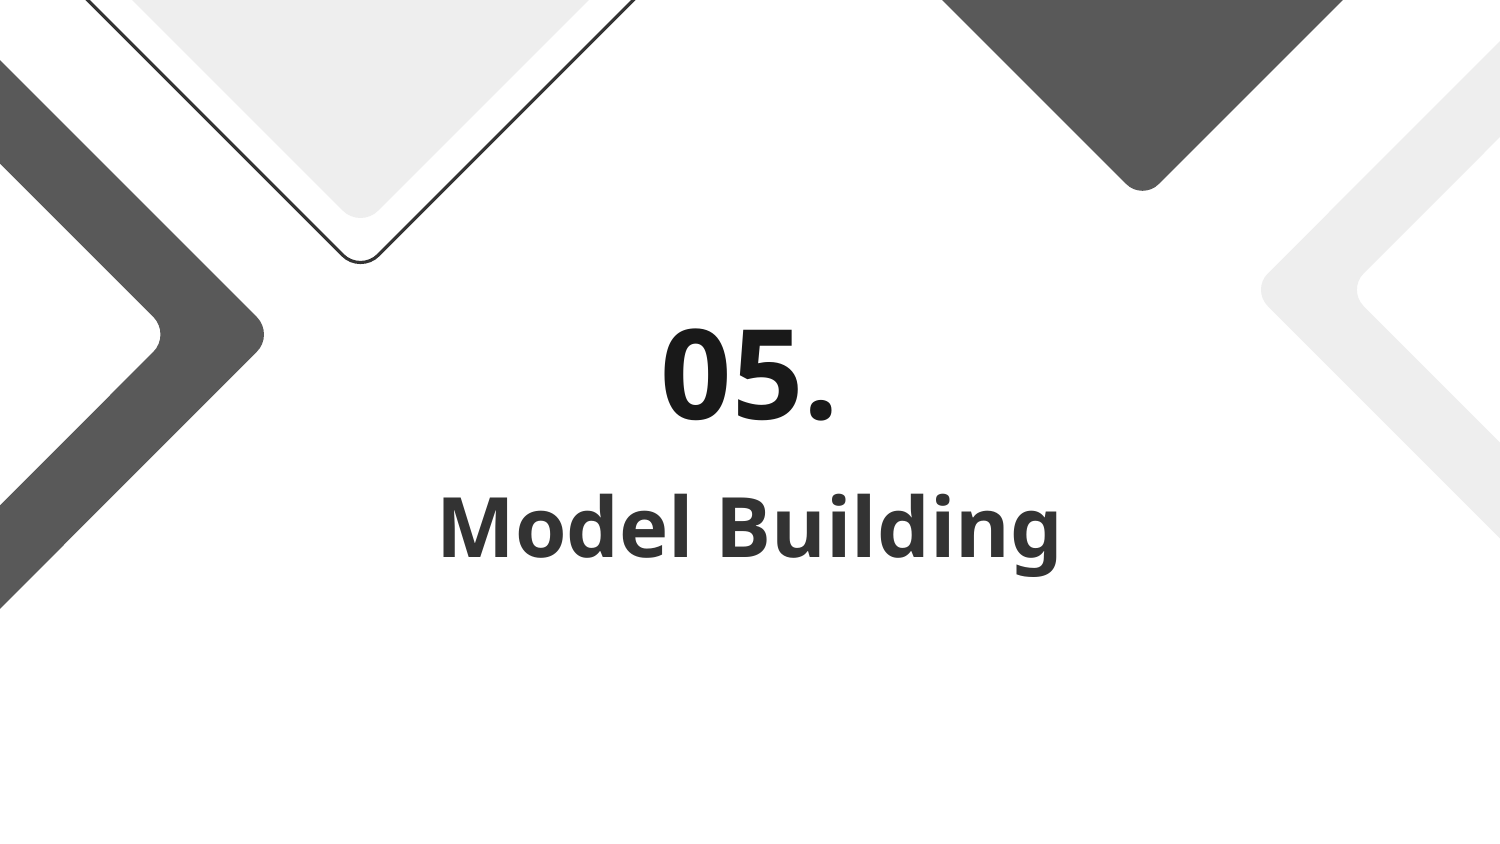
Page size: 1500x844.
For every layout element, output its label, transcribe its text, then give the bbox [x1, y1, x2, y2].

title 05. [620, 300, 880, 439]
title Model Building [318, 455, 1182, 594]
